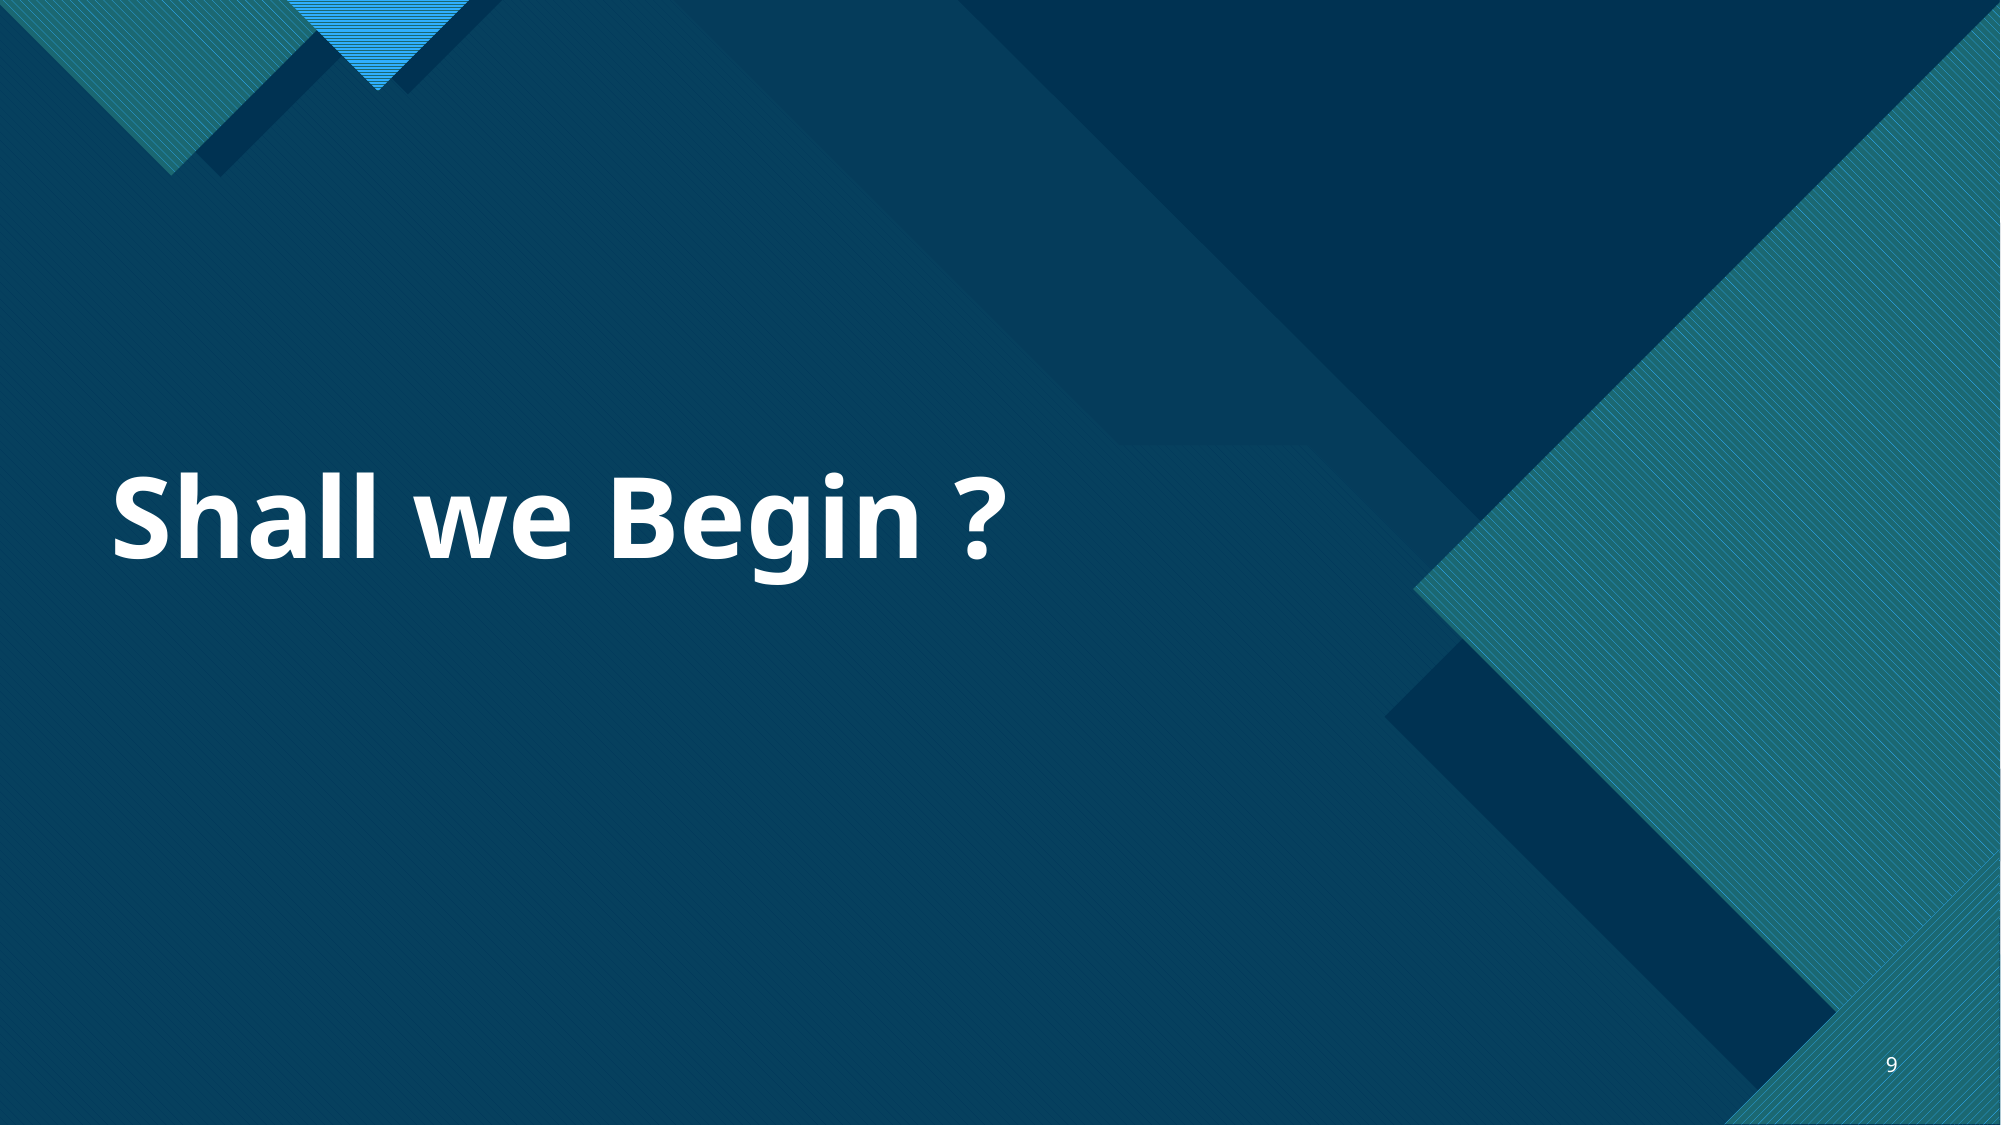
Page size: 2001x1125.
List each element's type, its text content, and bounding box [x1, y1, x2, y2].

title Shall we Begin ? [95, 449, 1373, 591]
table_cell Less resource usage [1415, 427, 2001, 1125]
slide_number 9 [1845, 1035, 1913, 1096]
